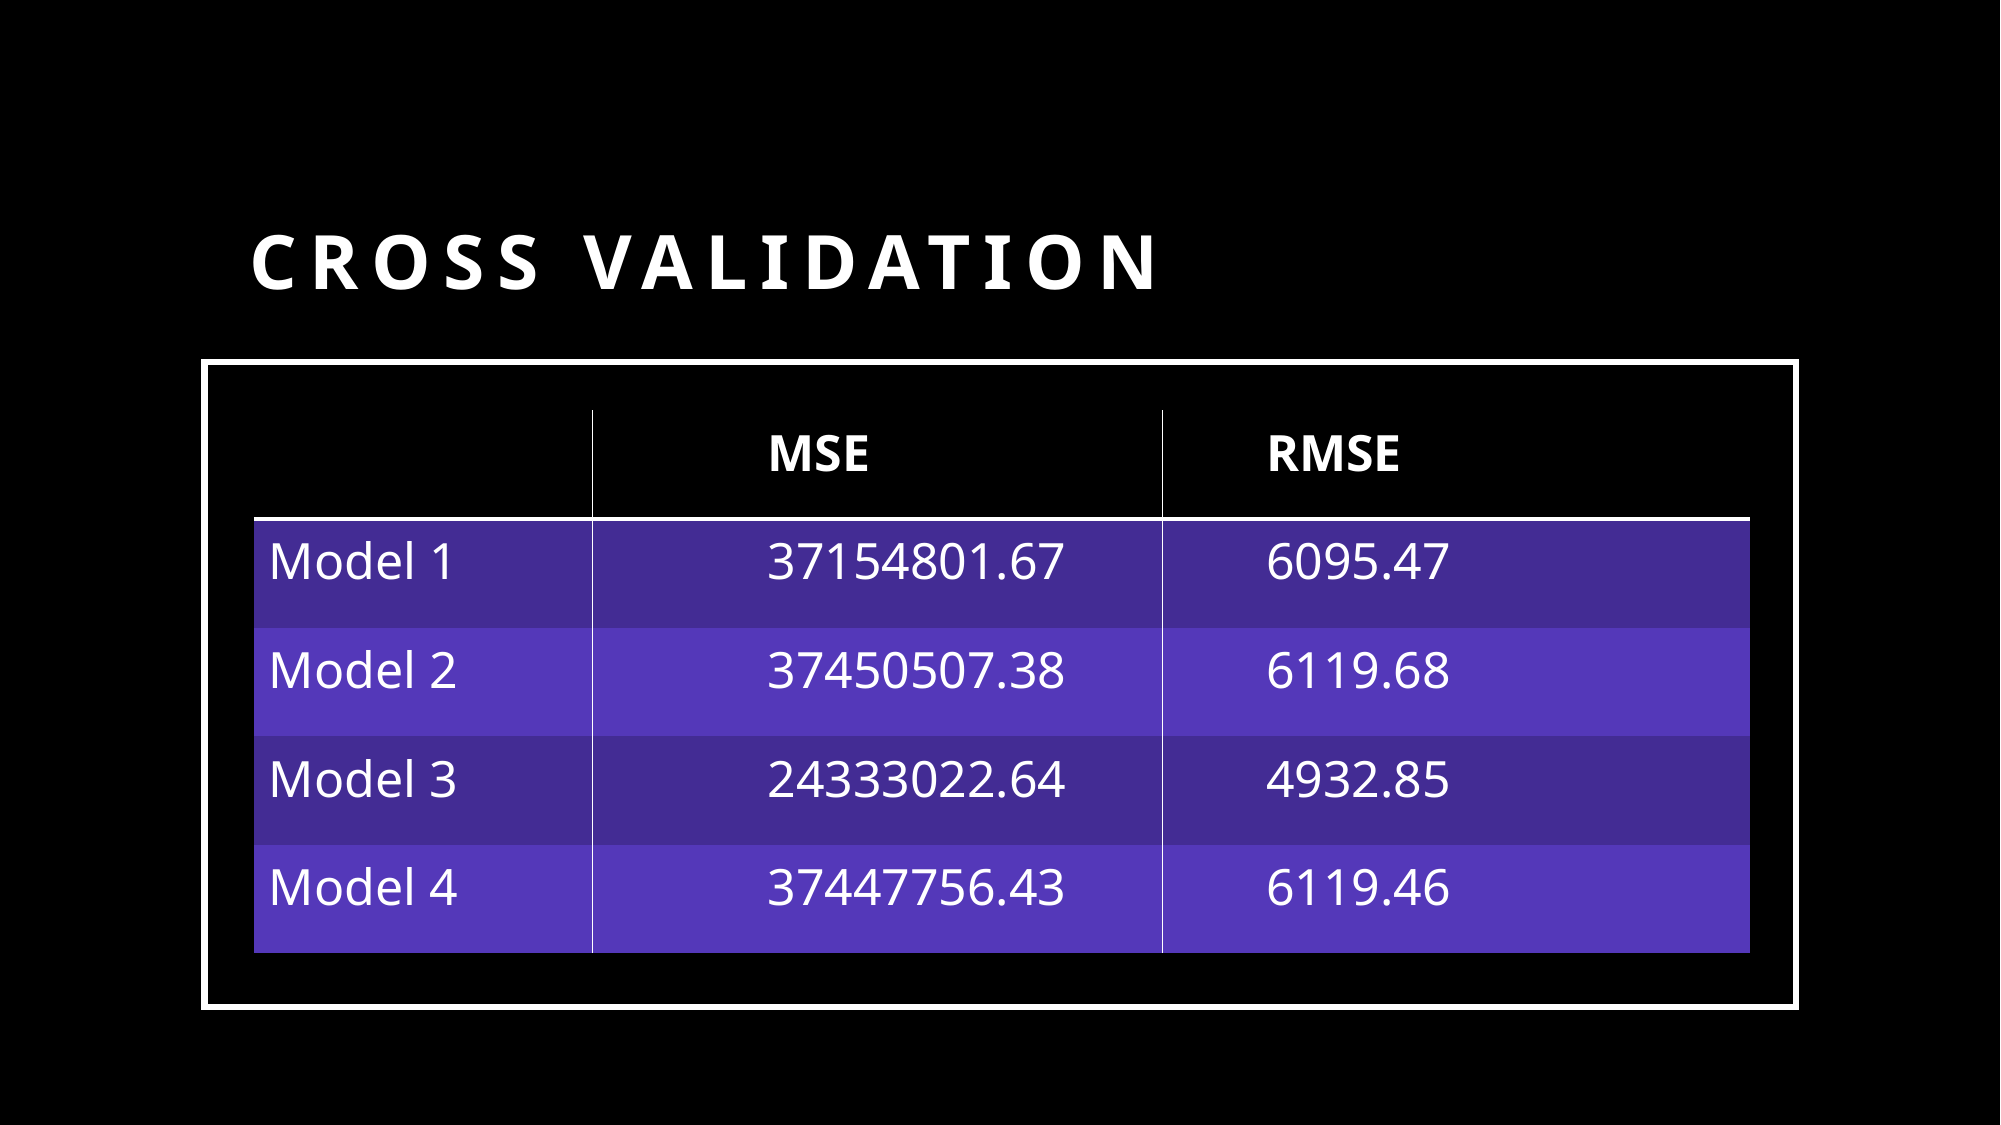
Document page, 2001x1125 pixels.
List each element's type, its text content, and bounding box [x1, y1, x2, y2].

title Cross validation [234, 171, 1750, 313]
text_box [204, 362, 1797, 1008]
